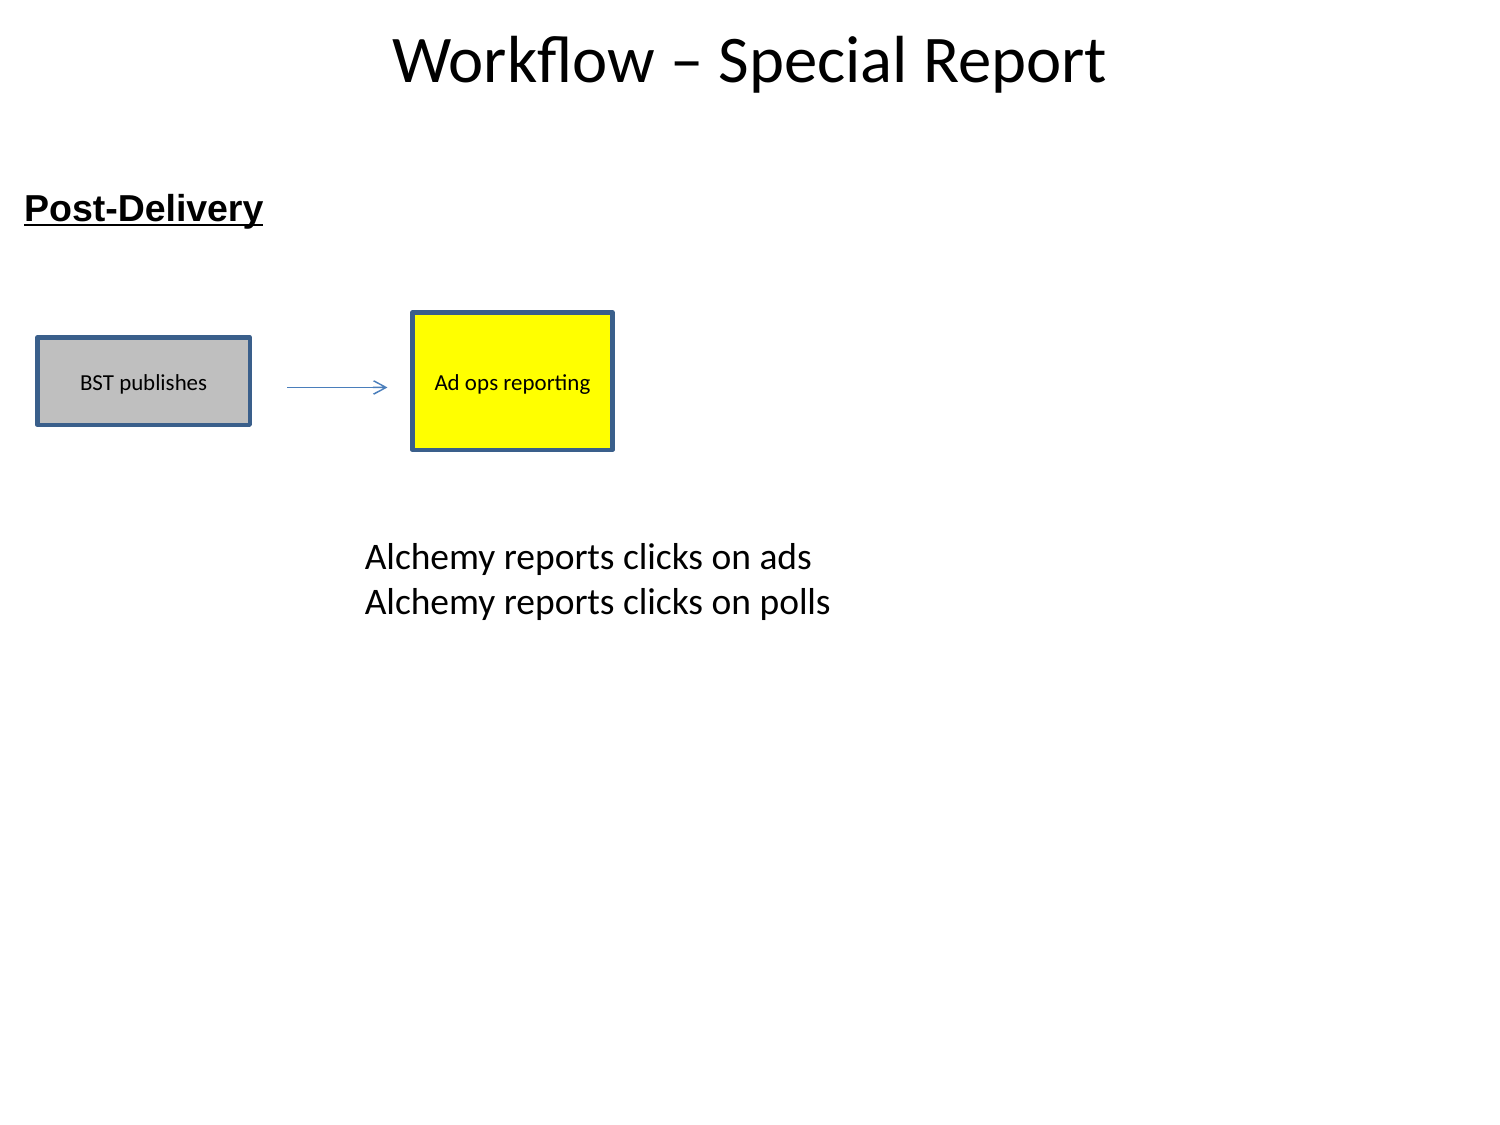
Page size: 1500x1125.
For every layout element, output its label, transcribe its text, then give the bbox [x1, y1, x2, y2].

text_box Workflow – Special Report [0, 0, 1500, 113]
text_box Post-Delivery [0, 176, 325, 237]
text_box Alchemy reports clicks on ads Alchemy reports clicks on polls [350, 524, 1288, 675]
text_box BST publishes [35, 335, 252, 427]
text_box Ad ops reporting [410, 310, 615, 452]
